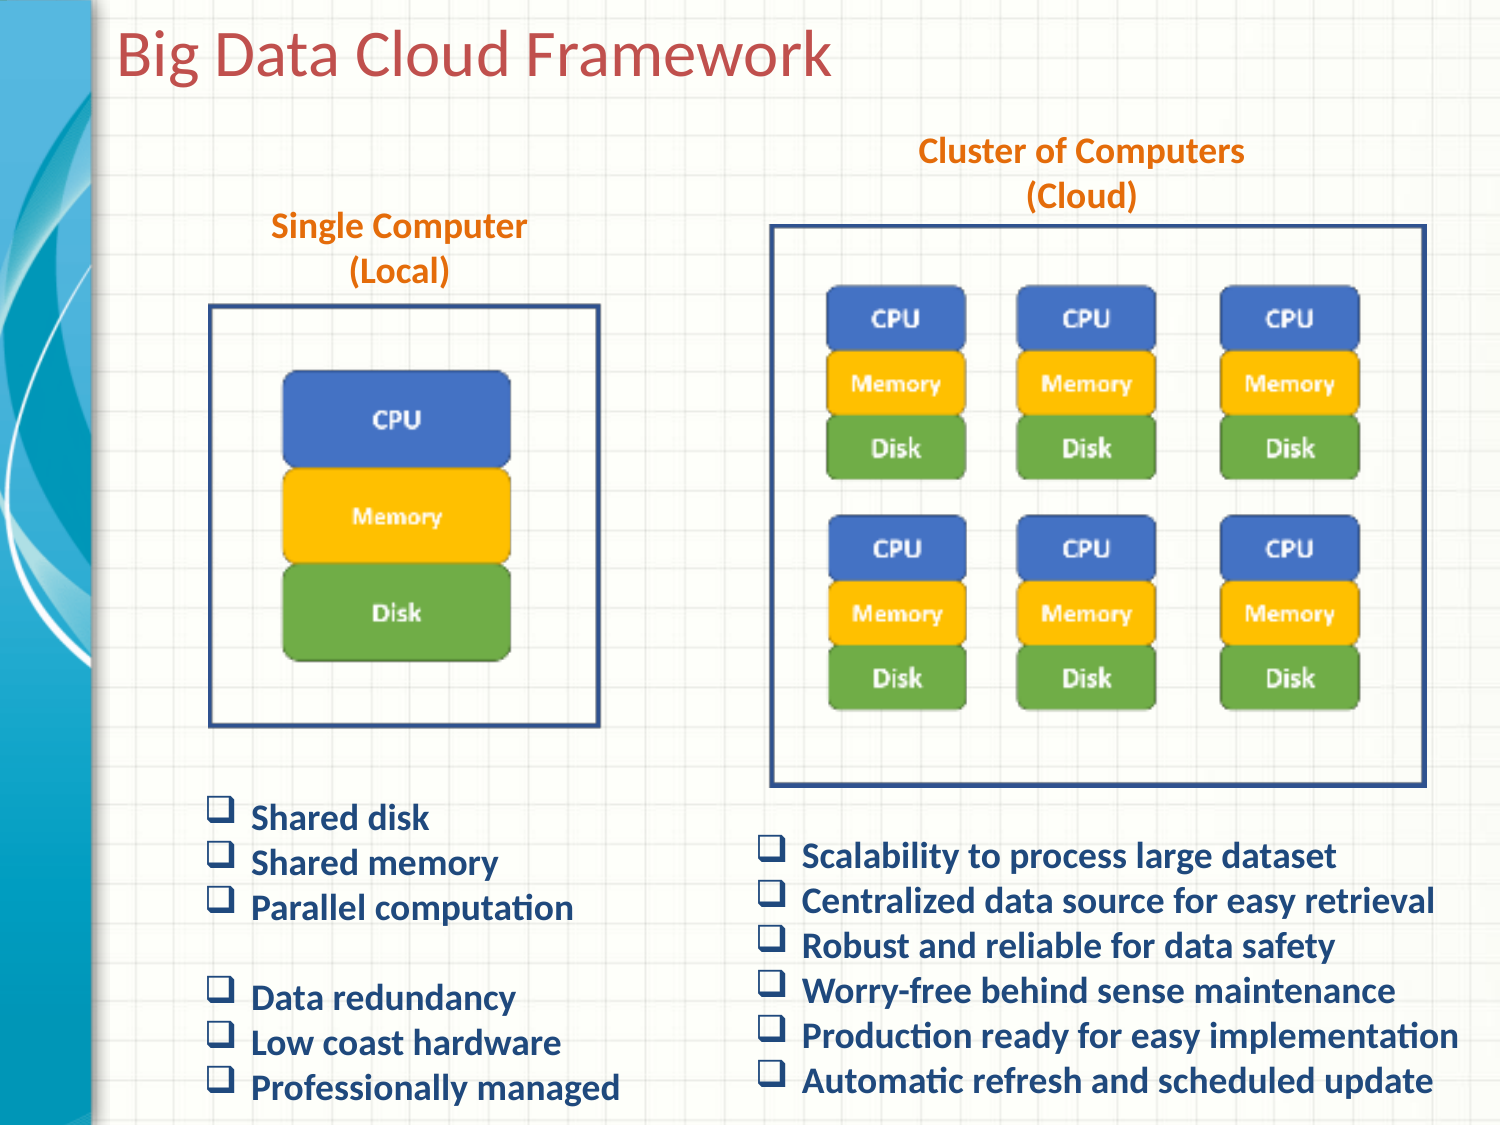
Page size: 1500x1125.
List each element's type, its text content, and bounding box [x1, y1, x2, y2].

picture [0, 0, 1500, 1125]
text_box Scalability to process large dataset Centralized data source for easy retrieval Robust and reliable for data safety Worry-free behind sense maintenance Production ready for easy implementation Automatic refresh and scheduled update [740, 824, 1481, 1109]
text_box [189, 193, 626, 788]
text_box Shared disk Shared memory Parallel computation Data redundancy Low coast hardware Professionally managed [189, 785, 694, 1116]
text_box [737, 118, 1427, 789]
title Big Data Cloud Framework [101, 0, 863, 100]
